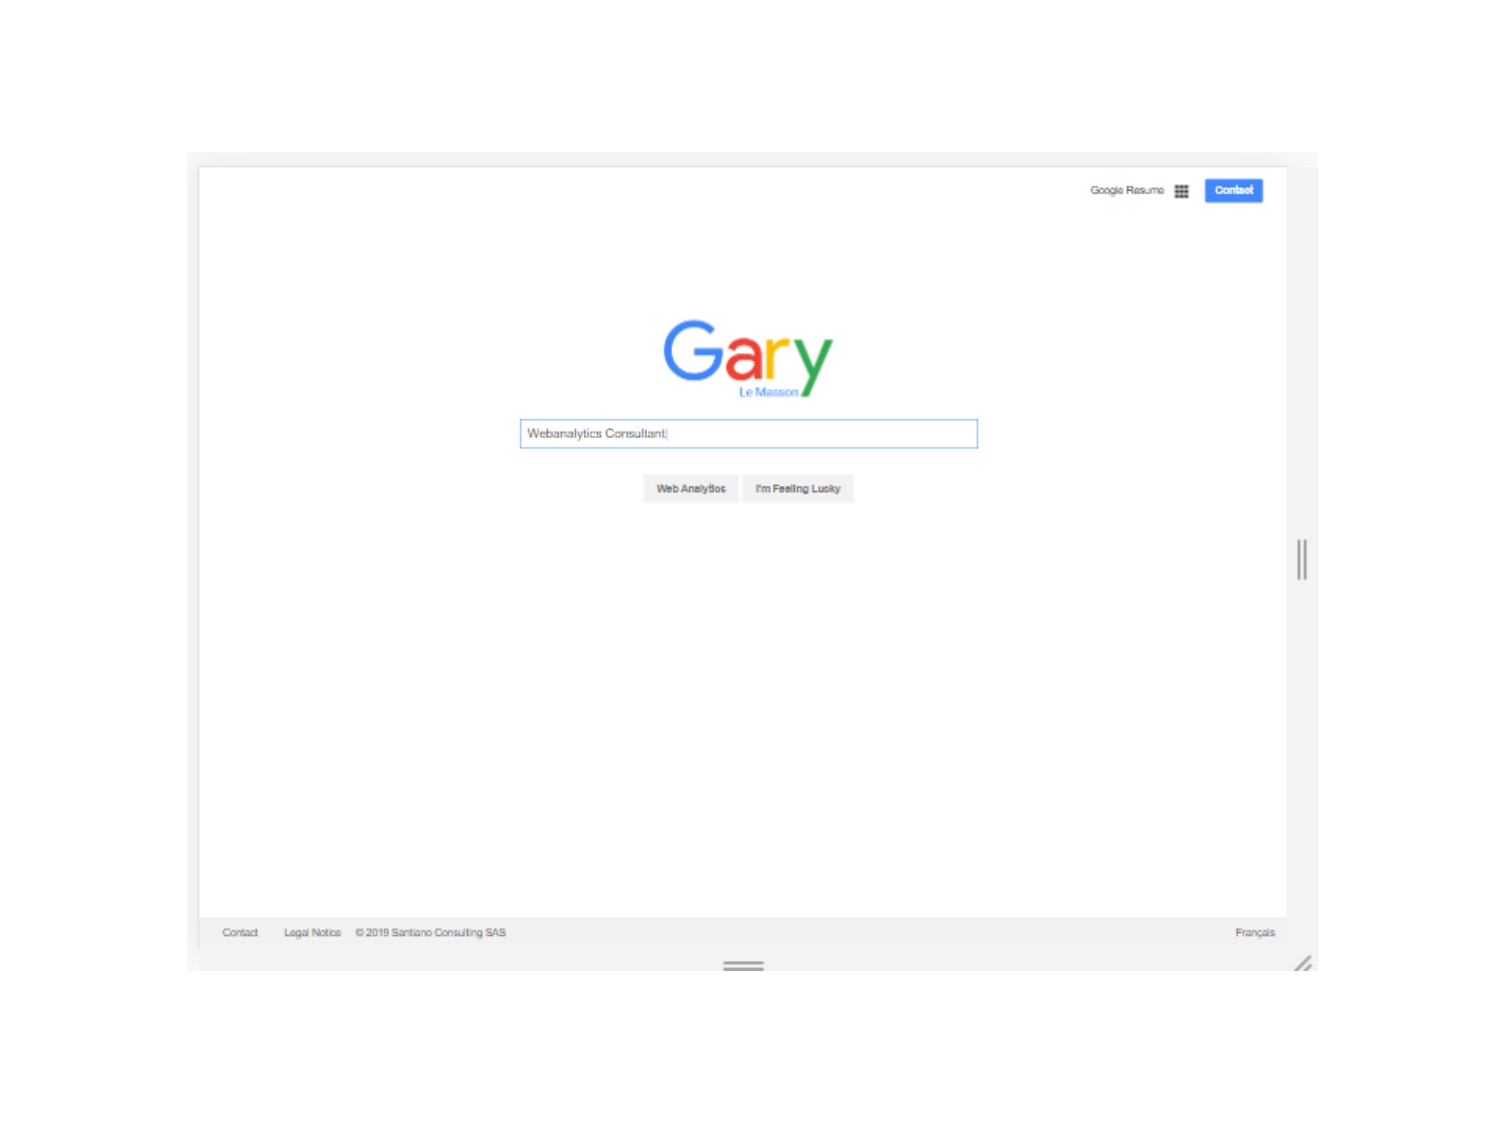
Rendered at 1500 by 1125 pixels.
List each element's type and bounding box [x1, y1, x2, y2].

picture [187, 152, 1318, 972]
